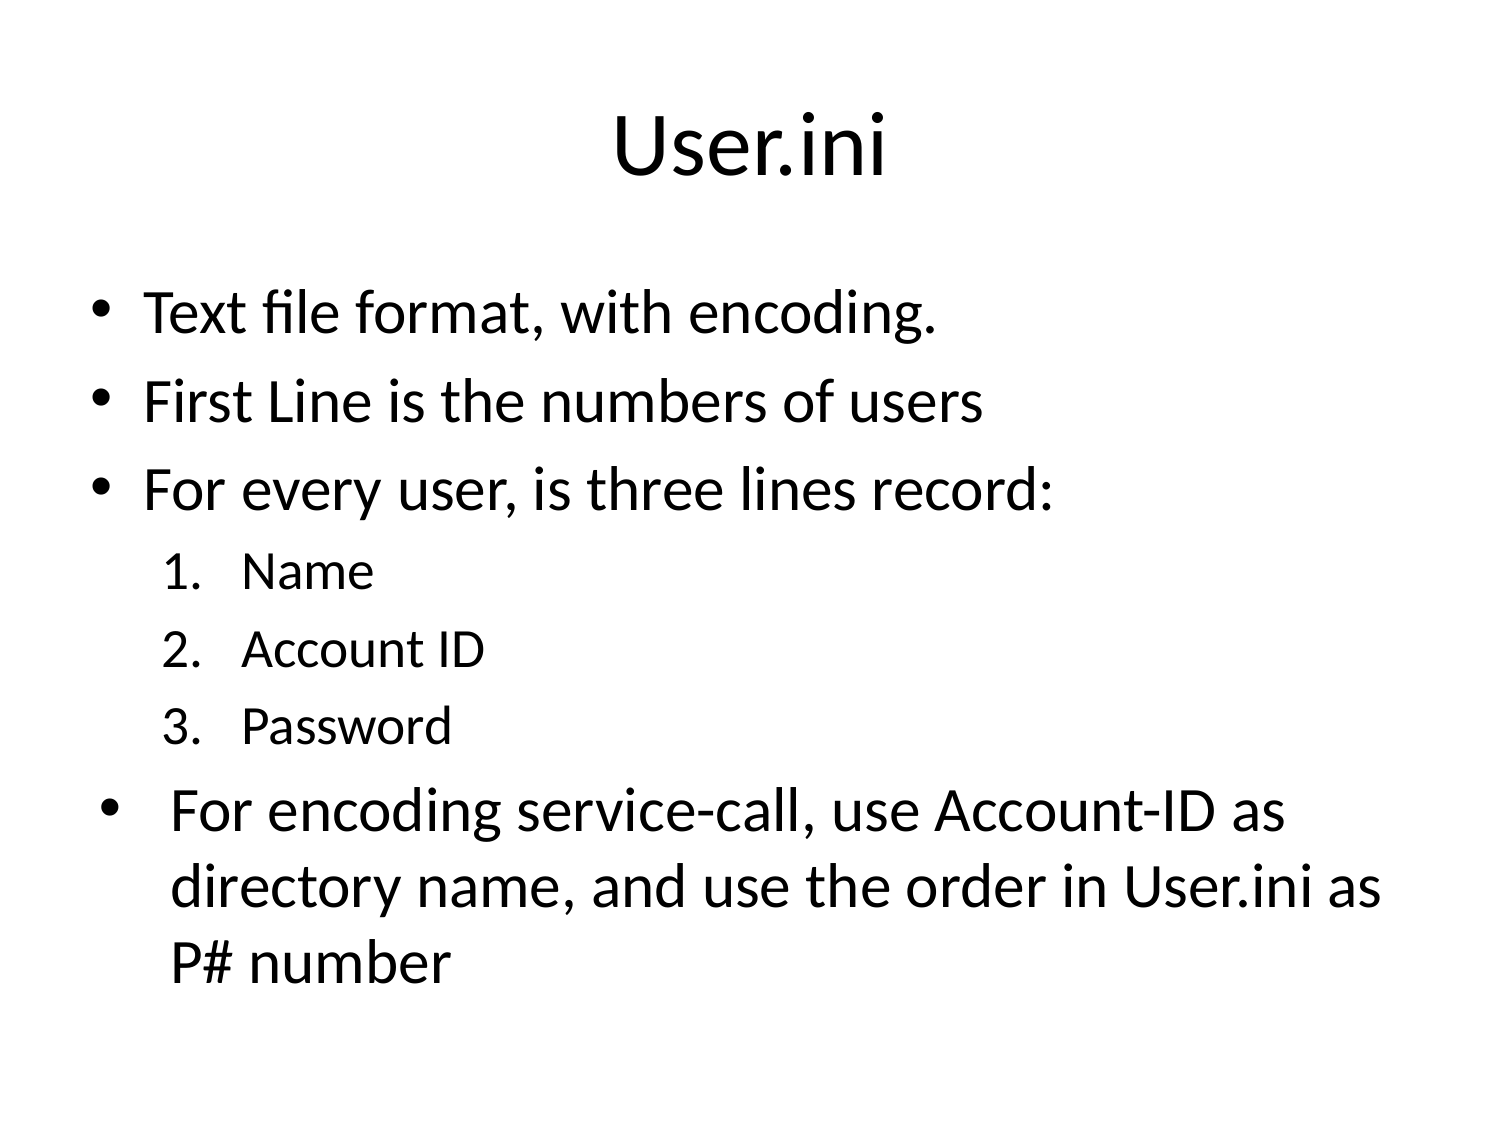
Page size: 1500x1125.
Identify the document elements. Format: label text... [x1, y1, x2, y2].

list Text file format, with encoding. First Line is the numbers of users For every user, is three lines record: Name Account ID Password For encoding service-call, use Account-ID as directory name, and use the order in User.ini as P# number [75, 262, 1425, 1005]
title User.ini [75, 45, 1425, 233]
